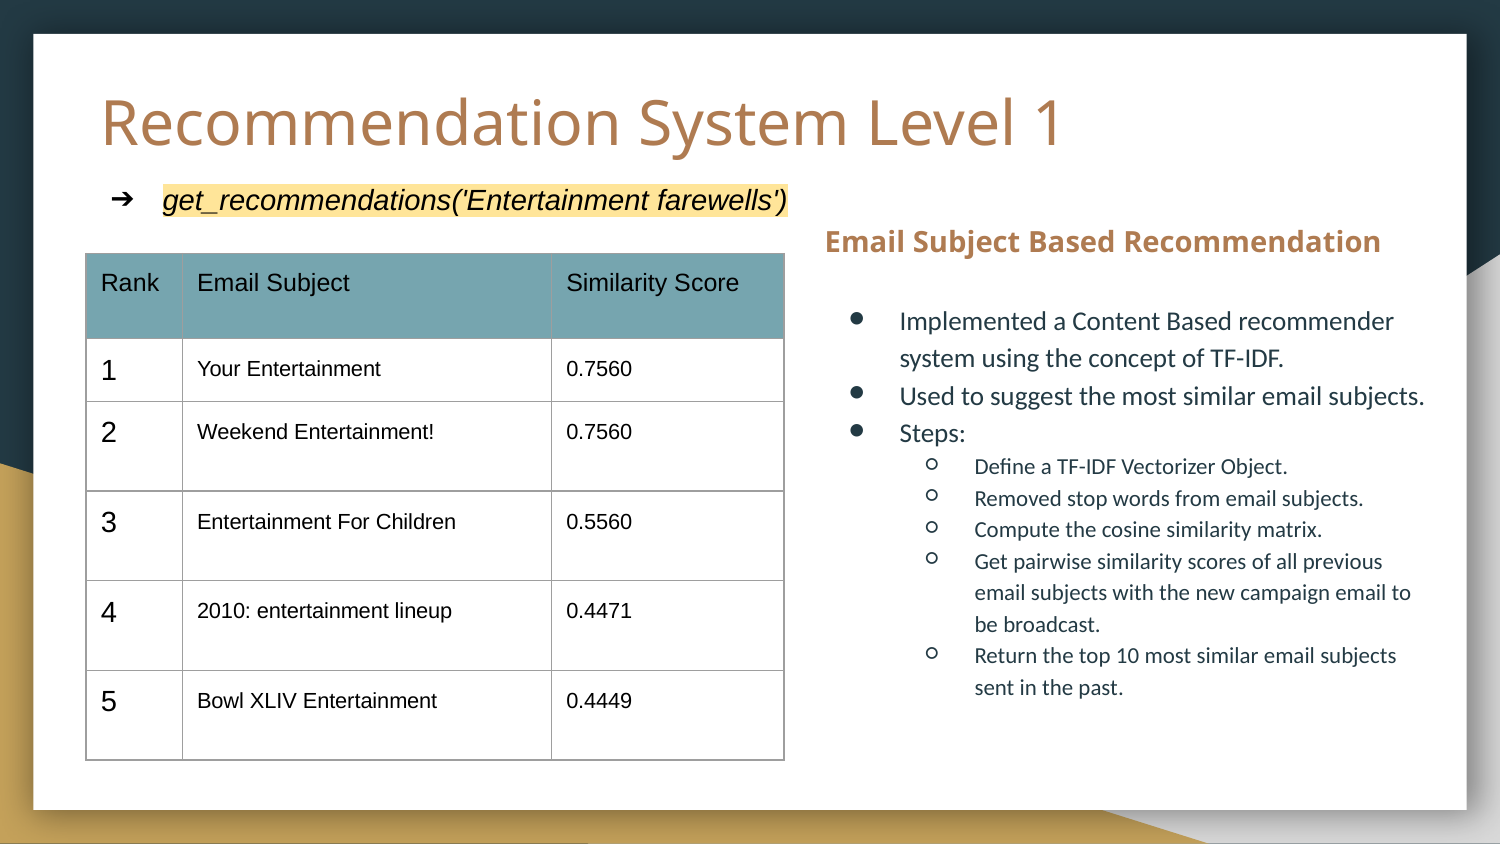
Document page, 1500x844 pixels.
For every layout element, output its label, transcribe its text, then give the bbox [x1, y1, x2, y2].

table_header Email Subject [183, 282, 551, 338]
table_cell 0.4471 [552, 581, 783, 670]
table_cell Bowl XLIV Entertainment [183, 671, 551, 759]
table_cell Weekend Entertainment! [183, 402, 551, 490]
table_cell 0.7560 [552, 402, 783, 490]
table_cell 4 [87, 581, 182, 670]
table_cell 5 [87, 671, 182, 759]
table_cell 0.5560 [552, 492, 783, 580]
table_cell Entertainment For Children [183, 492, 551, 580]
table_header Similarity Score [552, 282, 783, 338]
title Recommendation System Level 1 [85, 67, 1318, 167]
table_cell Your Entertainment [183, 339, 551, 401]
list Email Subject Based Recommendation Implemented a Content Based recommender system using the concept of TF-IDF. Used to suggest the most similar email subjects. Steps: Define a TF-IDF Vectorizer Object. Removed stop words from email subjects. Compute the cosine similarity matrix. Get pairwise similarity scores of all previous email subjects with the new campaign email to be broadcast. Return the top 10 most similar email subjects sent in the past. [809, 203, 1448, 729]
table_cell 2010: entertainment lineup [183, 581, 551, 670]
text_box get_recommendations('Entertainment farewells') [72, 166, 847, 282]
table_header Rank [87, 282, 182, 338]
table_cell 0.4449 [552, 671, 783, 759]
table_cell 0.7560 [552, 339, 783, 401]
table_cell 3 [87, 492, 182, 580]
table_cell 1 [87, 339, 182, 401]
table_cell 2 [87, 402, 182, 490]
